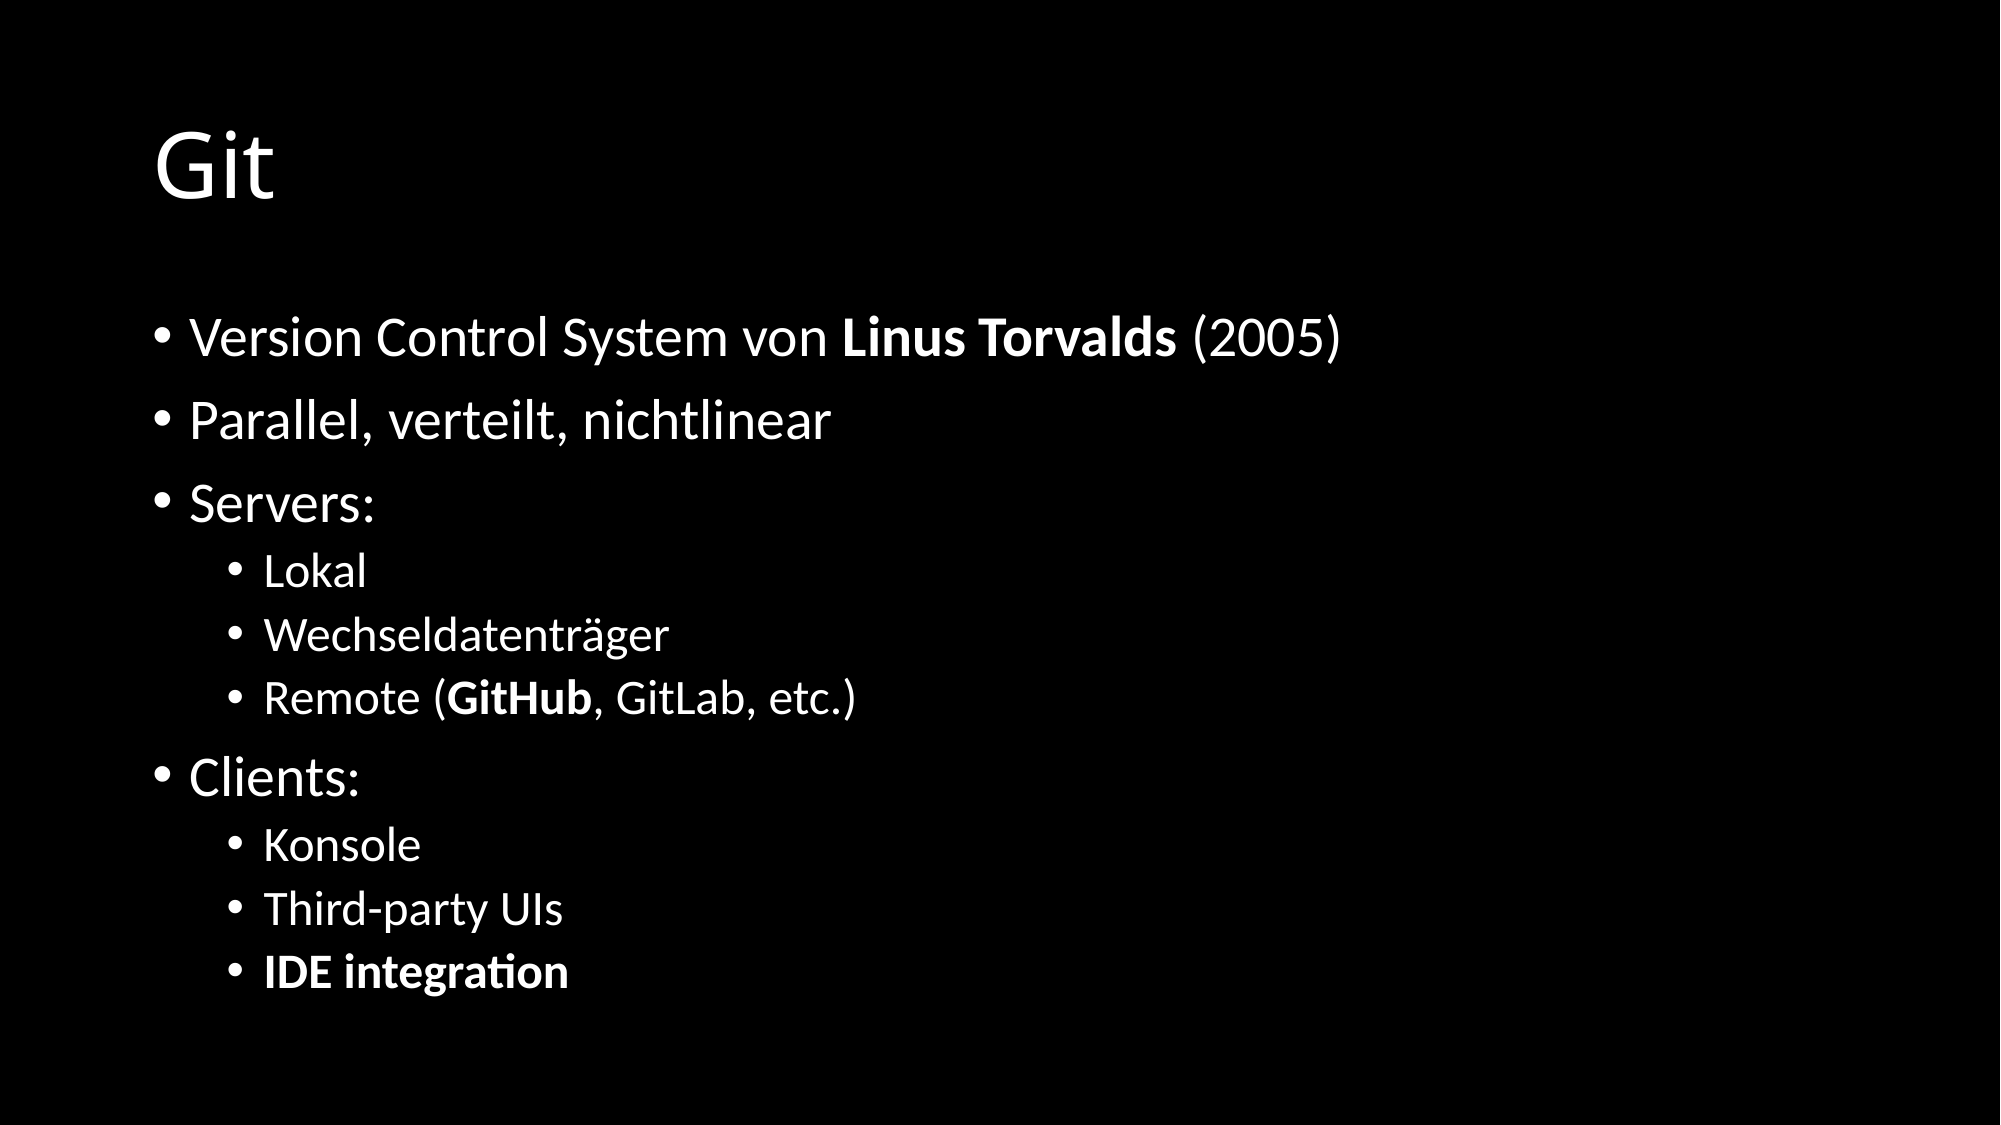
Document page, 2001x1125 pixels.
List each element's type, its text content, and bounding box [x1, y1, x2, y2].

title Git [137, 59, 1863, 278]
list Version Control System von Linus Torvalds (2005) Parallel, verteilt, nichtlinear Servers: Lokal Wechseldatenträger Remote (GitHub, GitLab, etc.) Clients: Konsole Third-party UIs IDE integration [137, 299, 1863, 1014]
